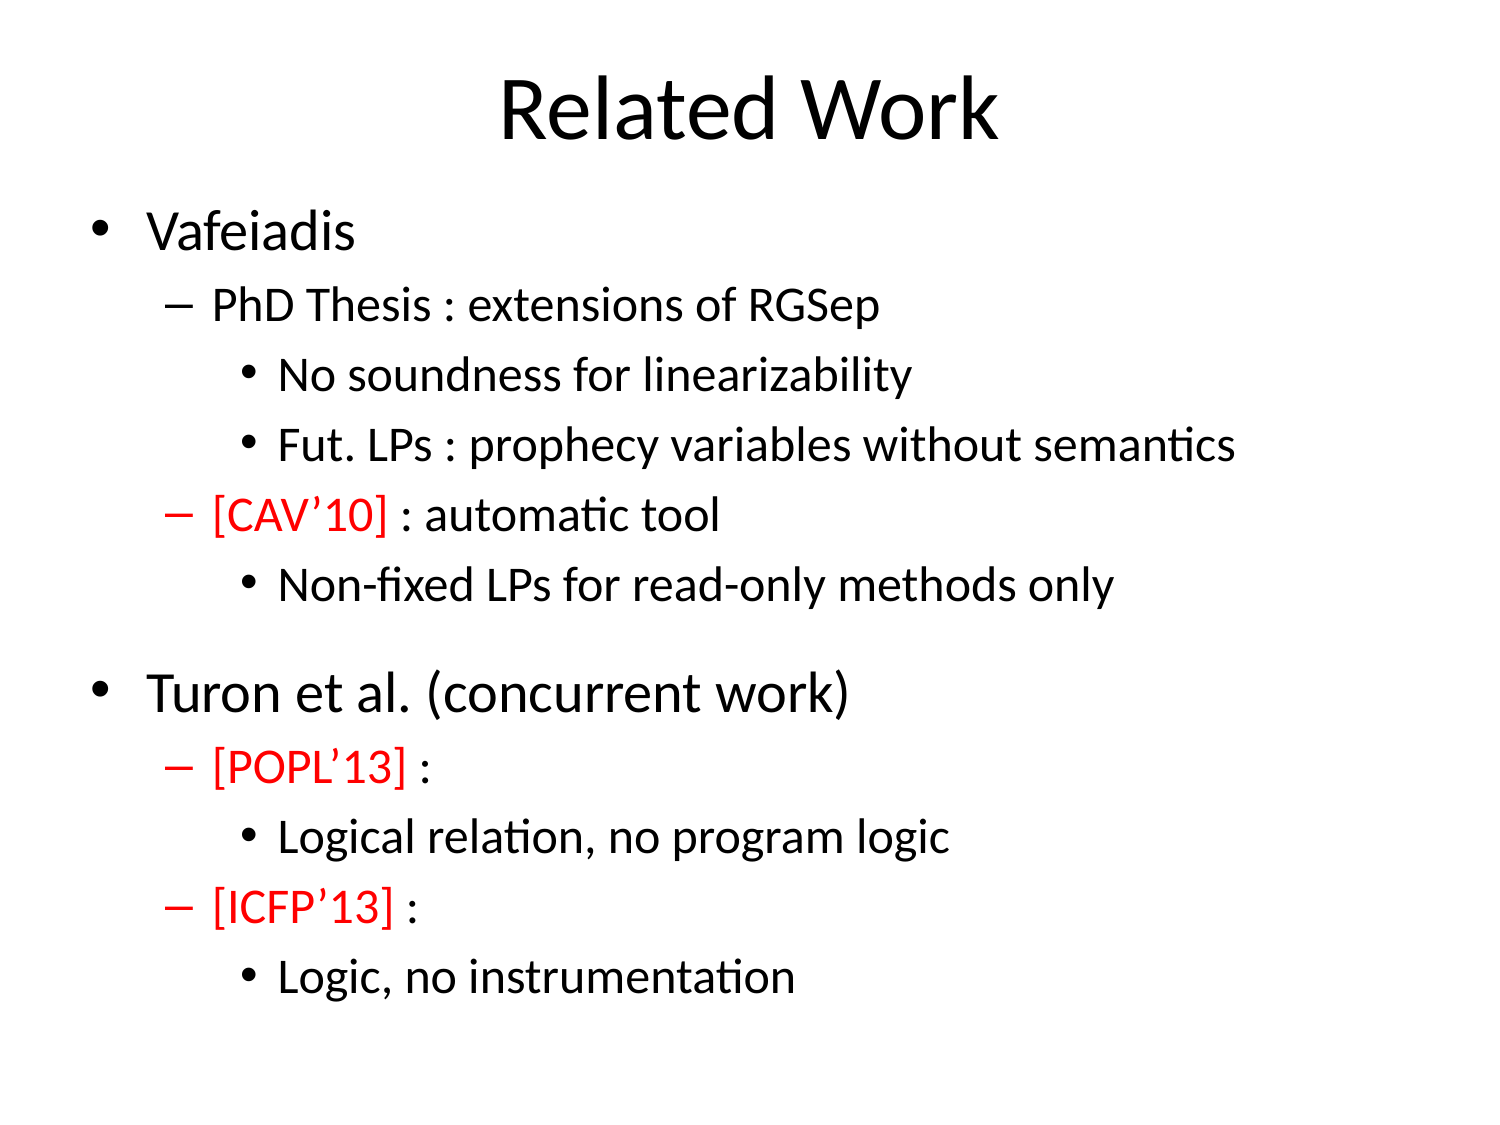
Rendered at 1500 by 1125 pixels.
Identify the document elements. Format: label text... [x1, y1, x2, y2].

title Related Work [75, 8, 1425, 184]
list Vafeiadis PhD Thesis : extensions of RGSep No soundness for linearizability Fut. LPs : prophecy variables without semantics [CAV’10] : automatic tool Non-fixed LPs for read-only methods only Turon et al. (concurrent work) [POPL’13] : Logical relation, no program logic [ICFP’13] : Logic, no instrumentation [75, 184, 1425, 1071]
